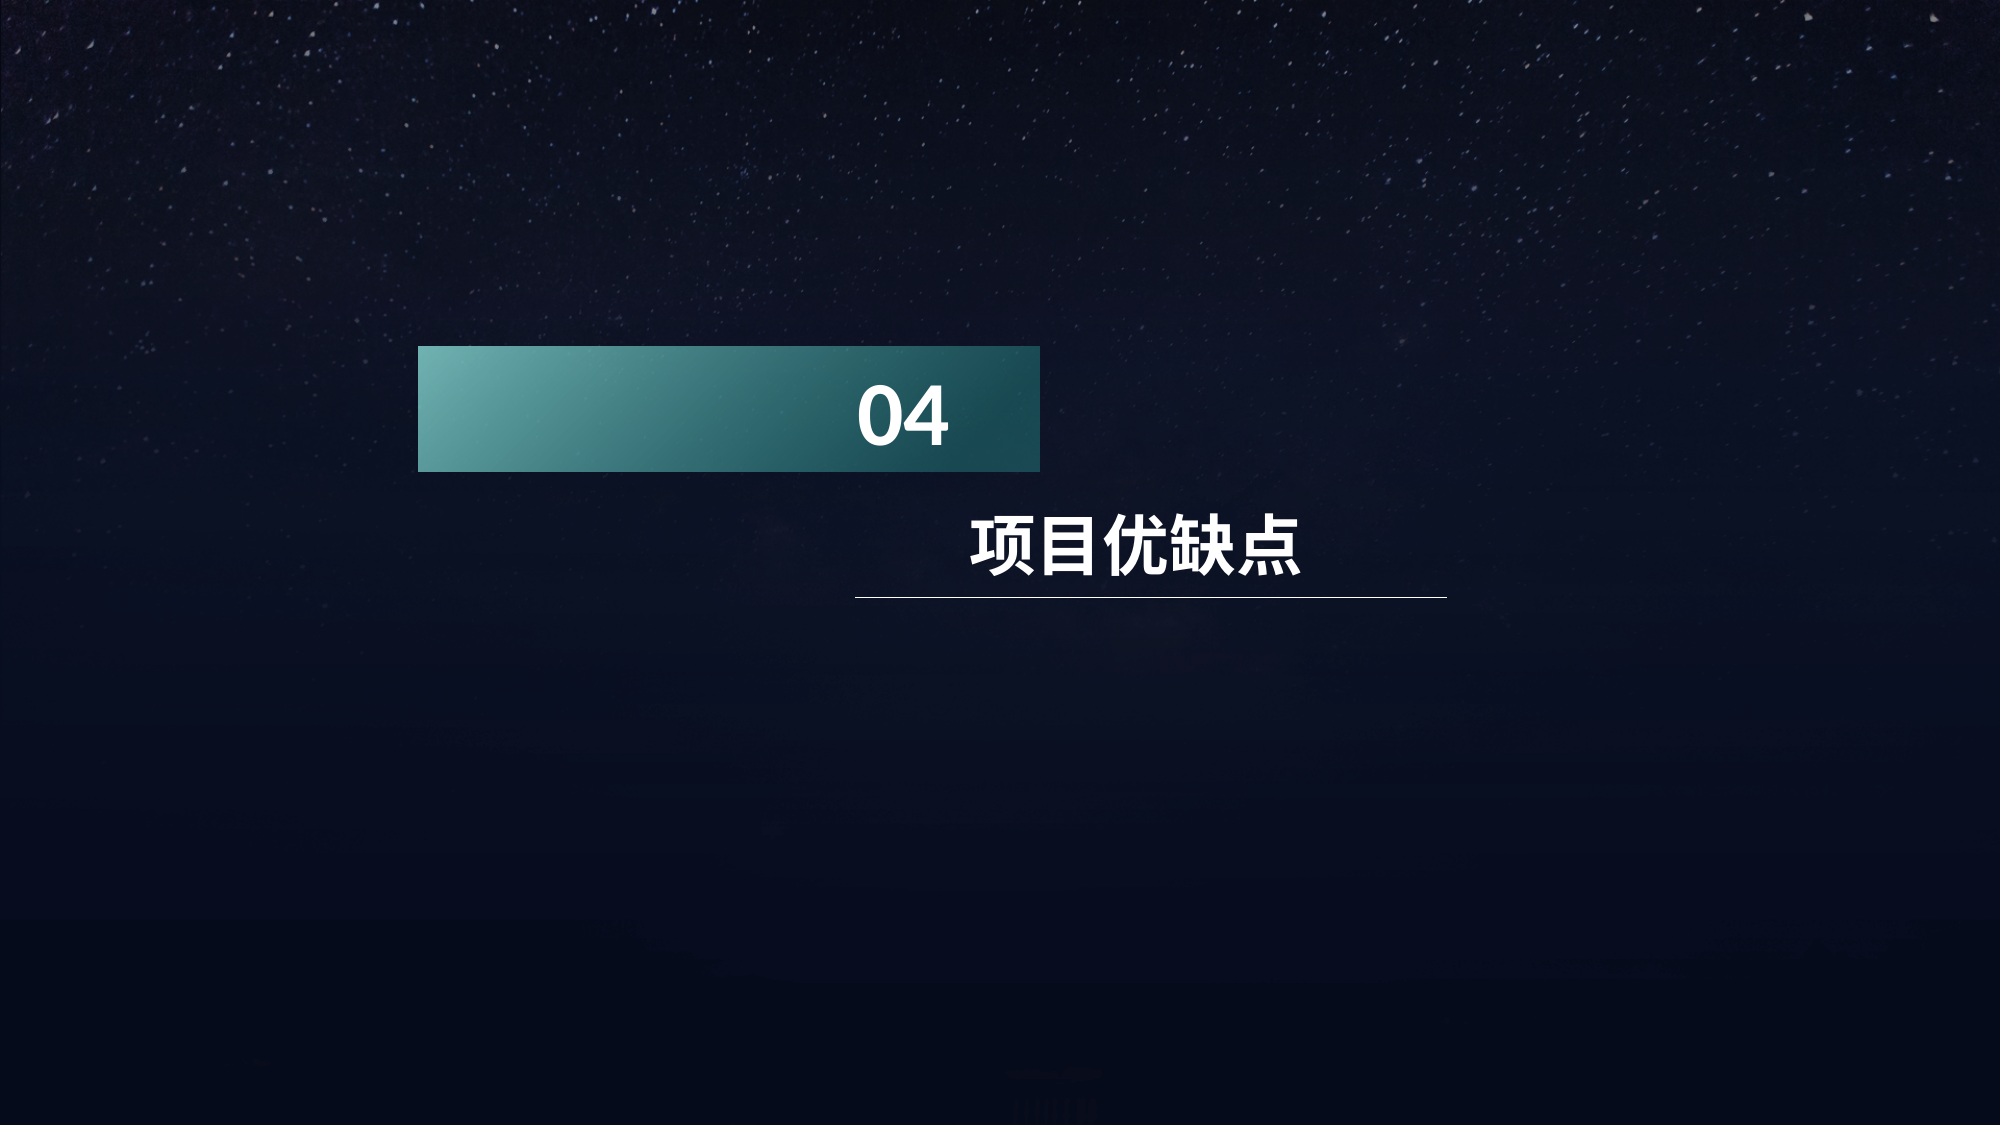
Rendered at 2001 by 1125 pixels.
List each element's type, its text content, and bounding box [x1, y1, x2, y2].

picture [0, 0, 2000, 1125]
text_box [418, 345, 1040, 473]
text_box 项目优缺点 [842, 495, 1430, 592]
